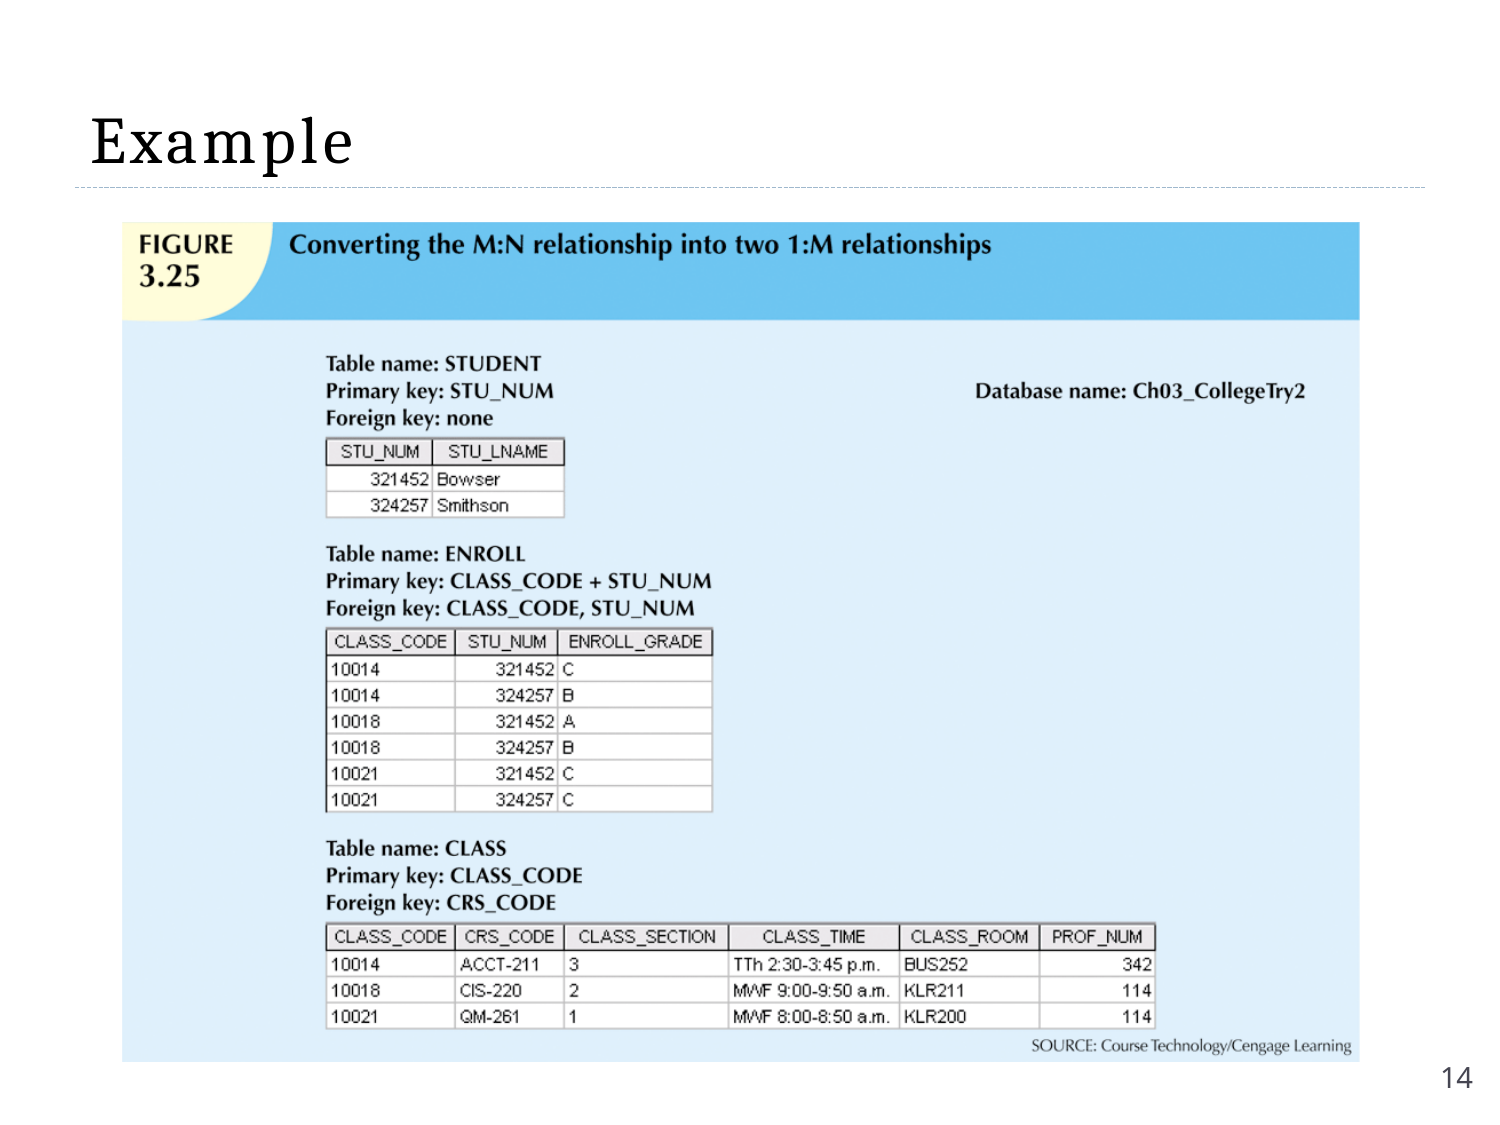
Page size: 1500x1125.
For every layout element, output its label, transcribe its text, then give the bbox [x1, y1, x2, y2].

picture [122, 222, 1360, 1062]
title Example [87, 14, 1360, 285]
slide_number 14 [1433, 1053, 1484, 1125]
